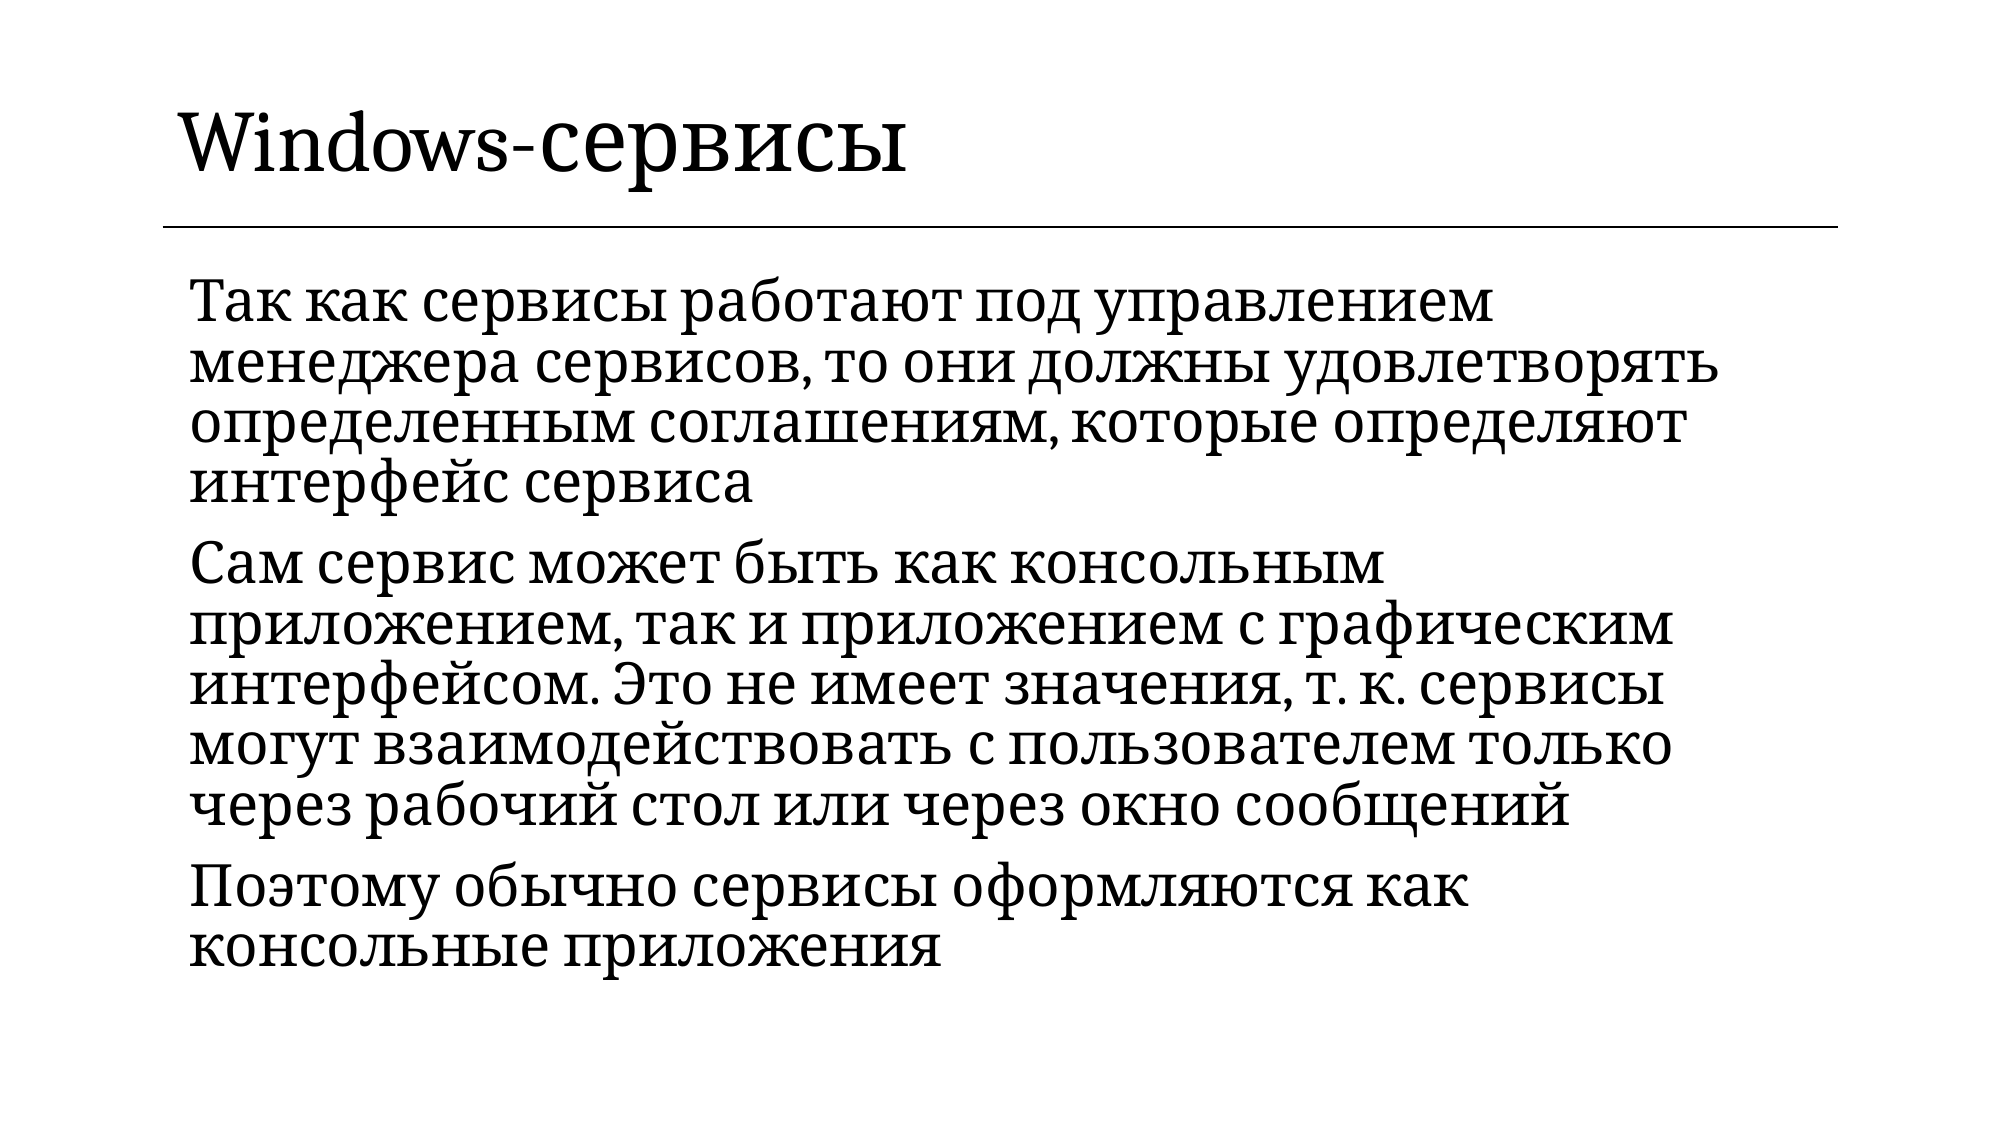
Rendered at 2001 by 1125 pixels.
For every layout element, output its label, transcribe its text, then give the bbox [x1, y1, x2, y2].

table_header Windows-сервисы [163, 60, 1838, 226]
list Так как сервисы работают под управлением менеджера сервисов, то они должны удовлетворять определенным соглашениям, которые определяют интерфейс сервиса Сам сервис может быть как консольным приложением, так и приложением с графическим интерфейсом. Это не имеет значения, т. к. сервисы могут взаимодействовать с пользователем только через рабочий стол или через окно сообщений Поэтому обычно сервисы оформляются как консольные приложения [137, 266, 1838, 1107]
